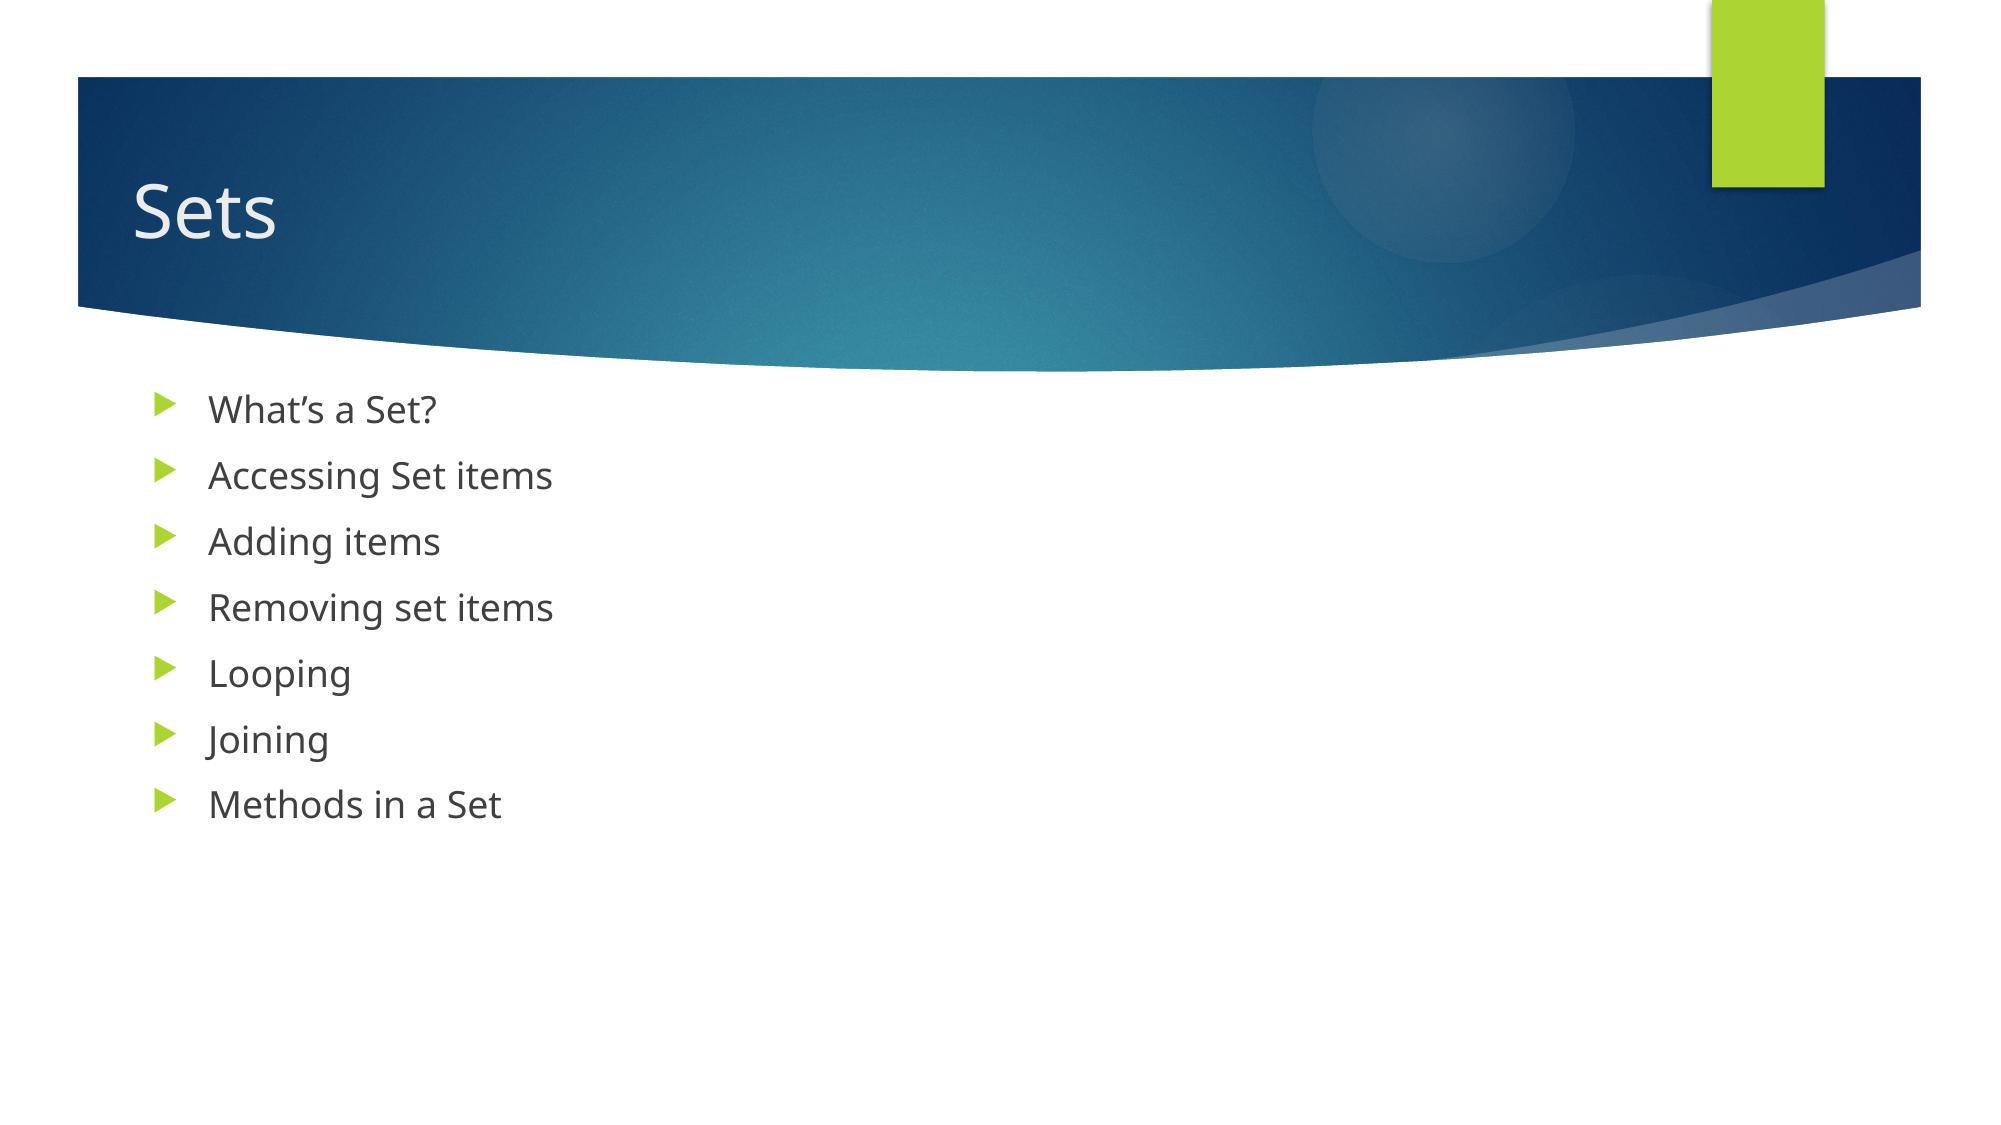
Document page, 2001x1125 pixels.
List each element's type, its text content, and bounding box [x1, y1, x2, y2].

list What’s a Set? Accessing Set items Adding items Removing set items Looping Joining Methods in a Set [136, 378, 1971, 1098]
title Sets [117, 150, 1864, 267]
